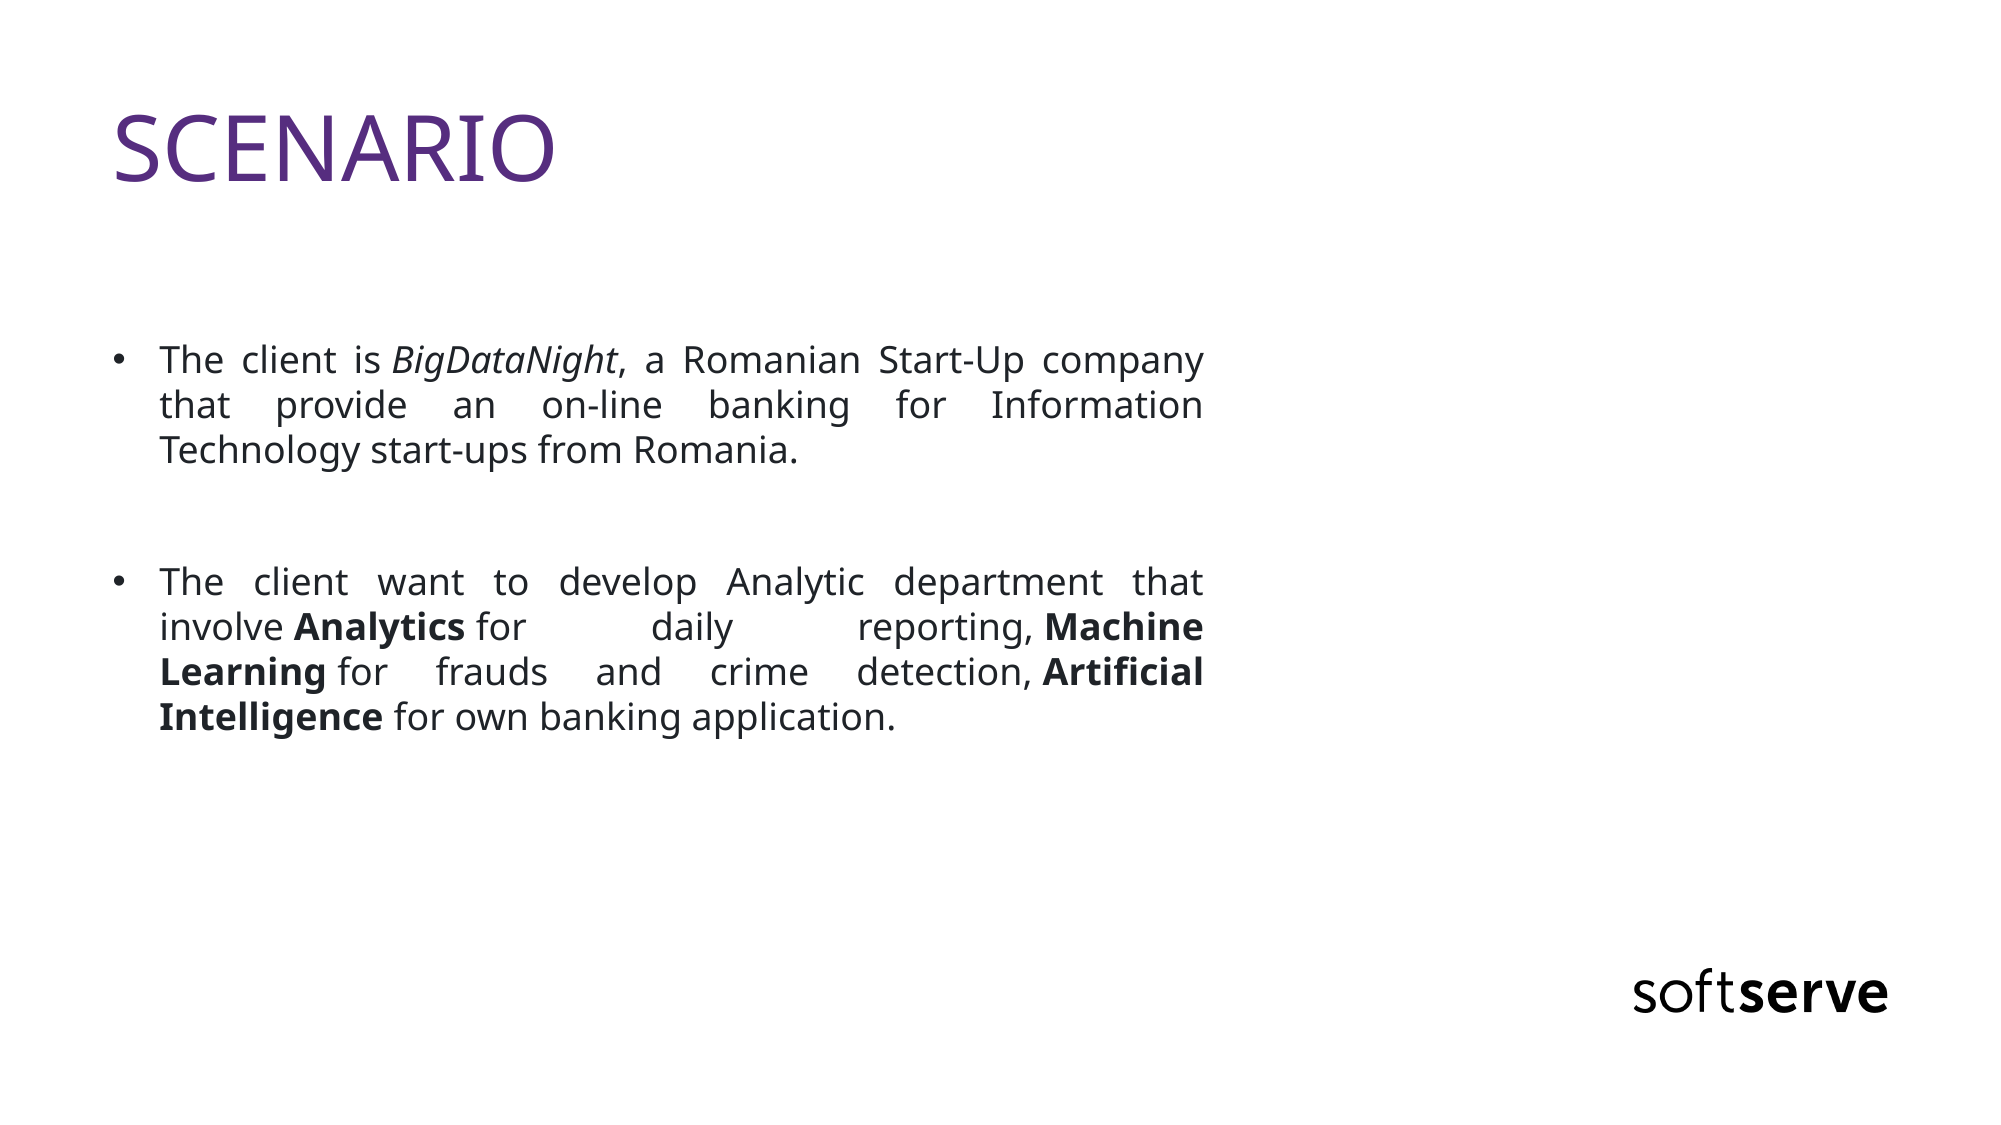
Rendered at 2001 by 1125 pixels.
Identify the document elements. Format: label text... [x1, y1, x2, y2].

title SCENARIO [112, 112, 1888, 225]
list The client is BigDataNight, a Romanian Start-Up company that provide an on-line banking for Information Technology start-ups from Romania. The client want to develop Analytic department that involve Analytics for daily reporting, Machine Learning for frauds and crime detection, Artificial Intelligence for own banking application. [112, 328, 1220, 796]
picture [1633, 968, 1888, 1013]
